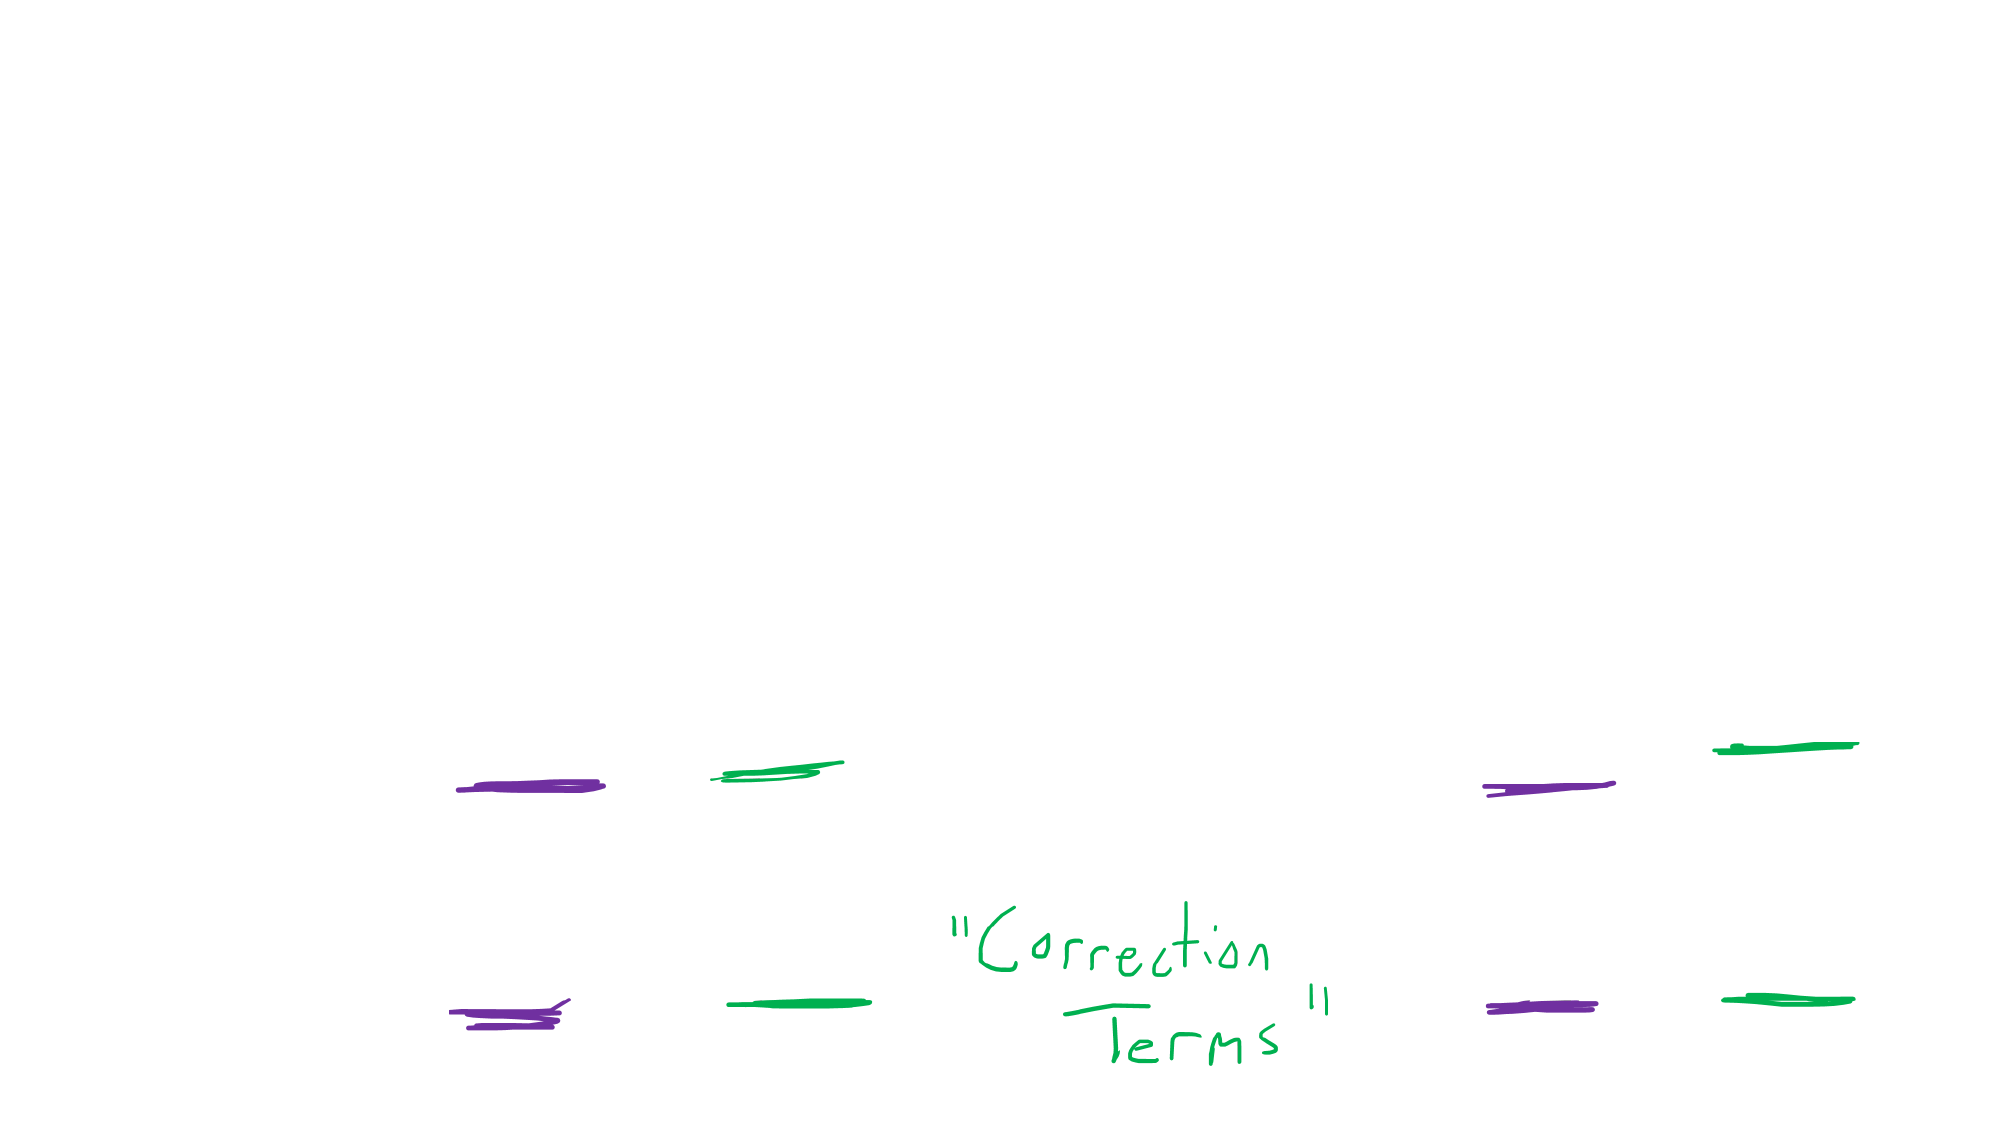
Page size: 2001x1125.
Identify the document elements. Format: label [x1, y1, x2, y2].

picture [449, 742, 1868, 1075]
